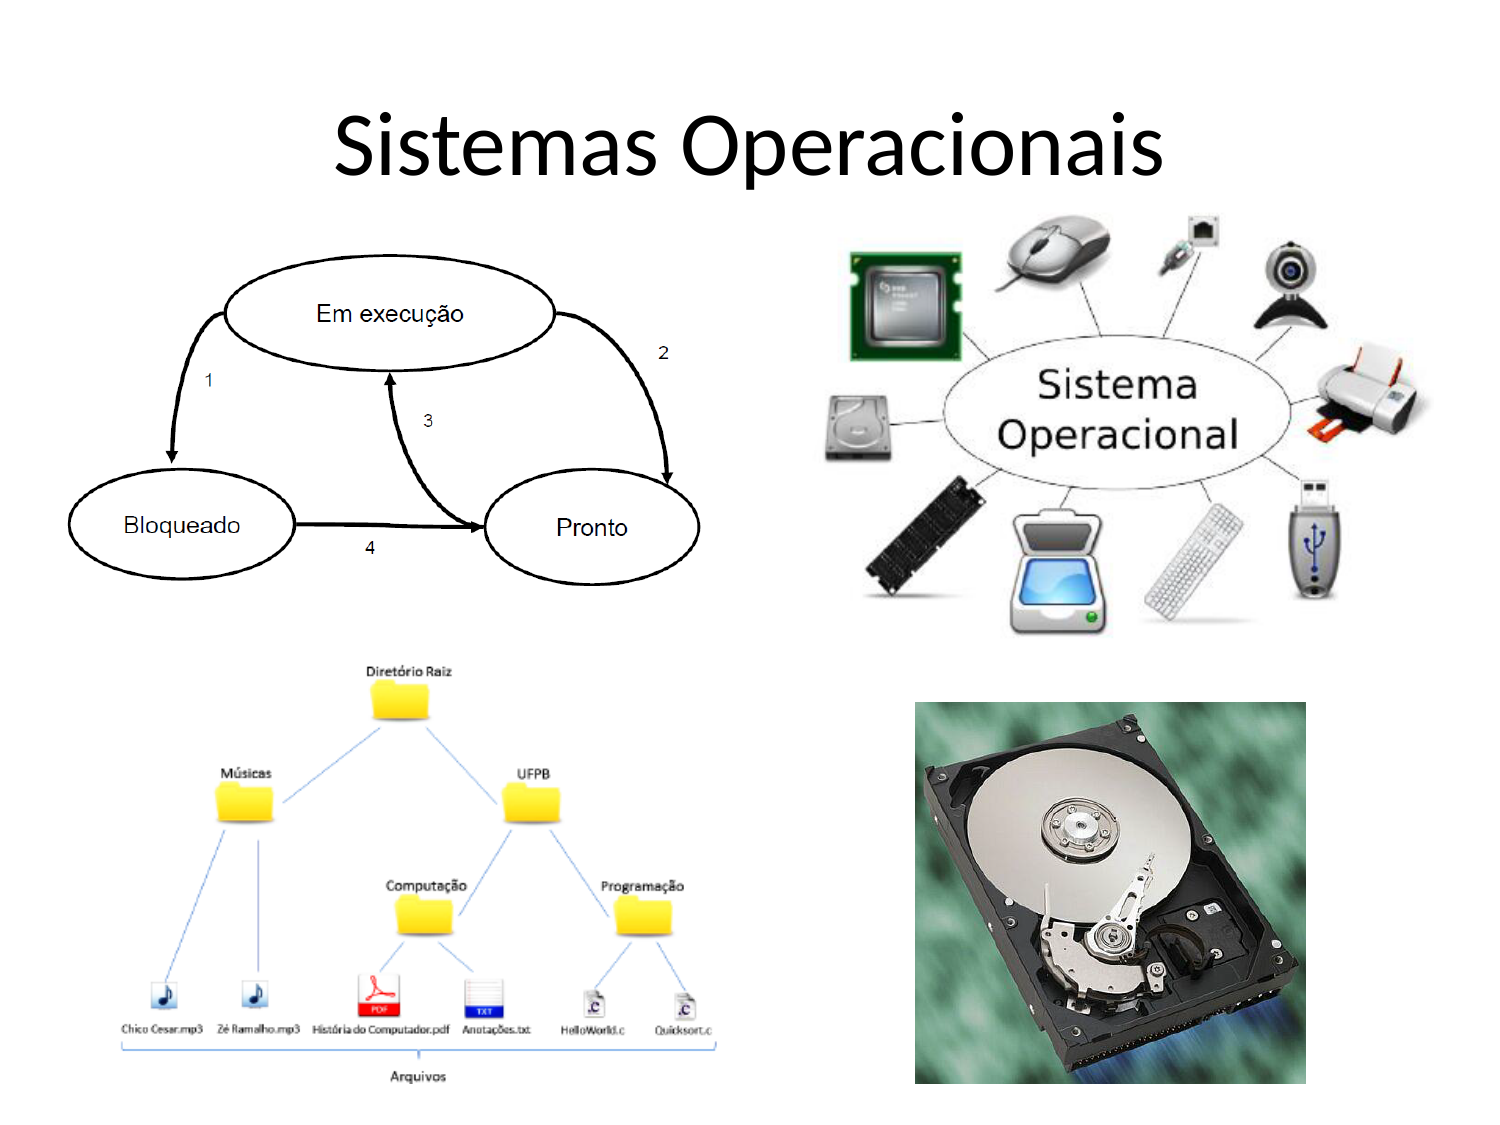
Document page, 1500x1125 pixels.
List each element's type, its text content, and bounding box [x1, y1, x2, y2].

picture [915, 702, 1307, 1084]
picture [112, 656, 731, 1084]
picture [787, 187, 1434, 658]
title Sistemas Operacionais [75, 45, 1425, 233]
picture [64, 231, 707, 605]
